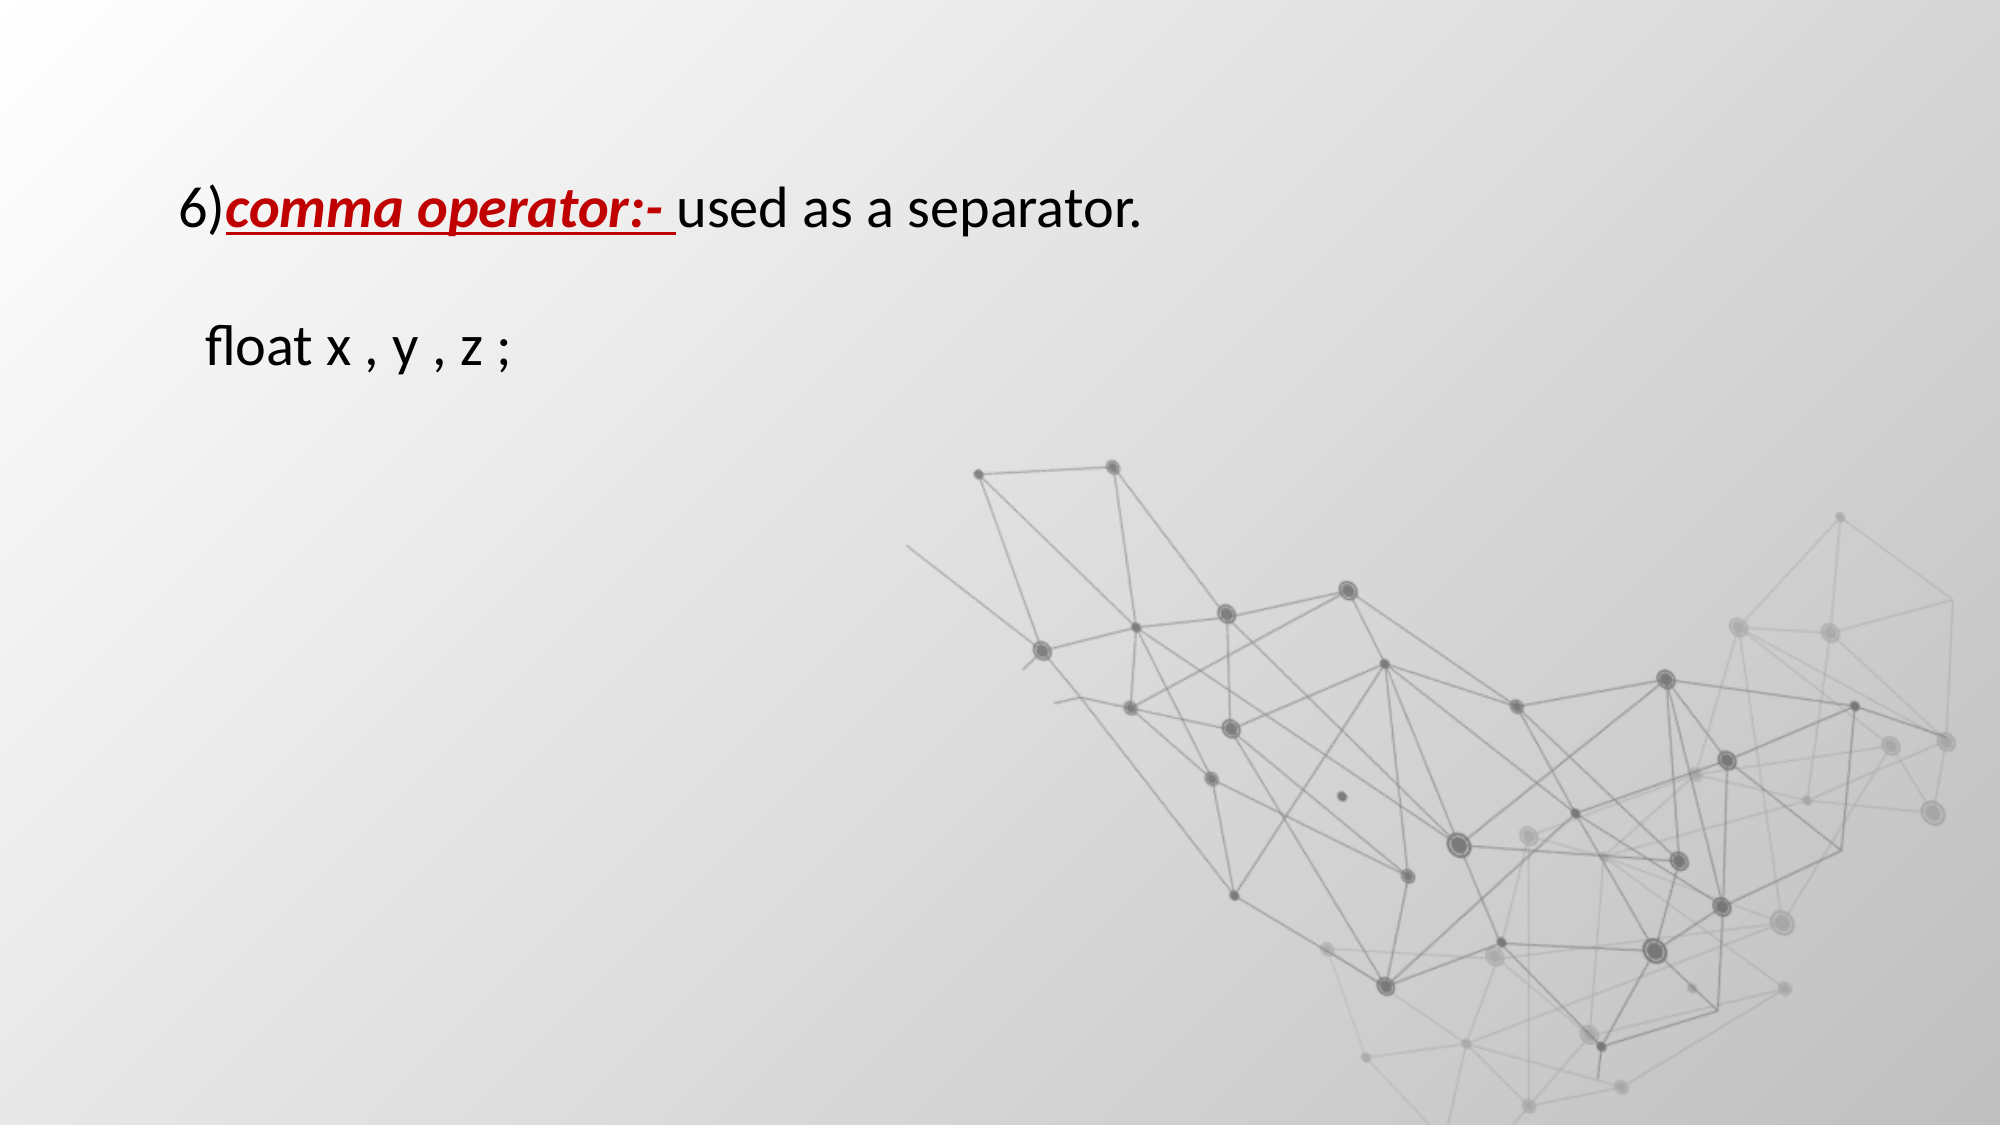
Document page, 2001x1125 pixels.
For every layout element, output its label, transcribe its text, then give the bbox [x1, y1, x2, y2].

text_box 6)comma operator:- used as a separator. float x , y , z ; [137, 118, 1657, 1007]
picture [1105, 179, 1873, 1107]
